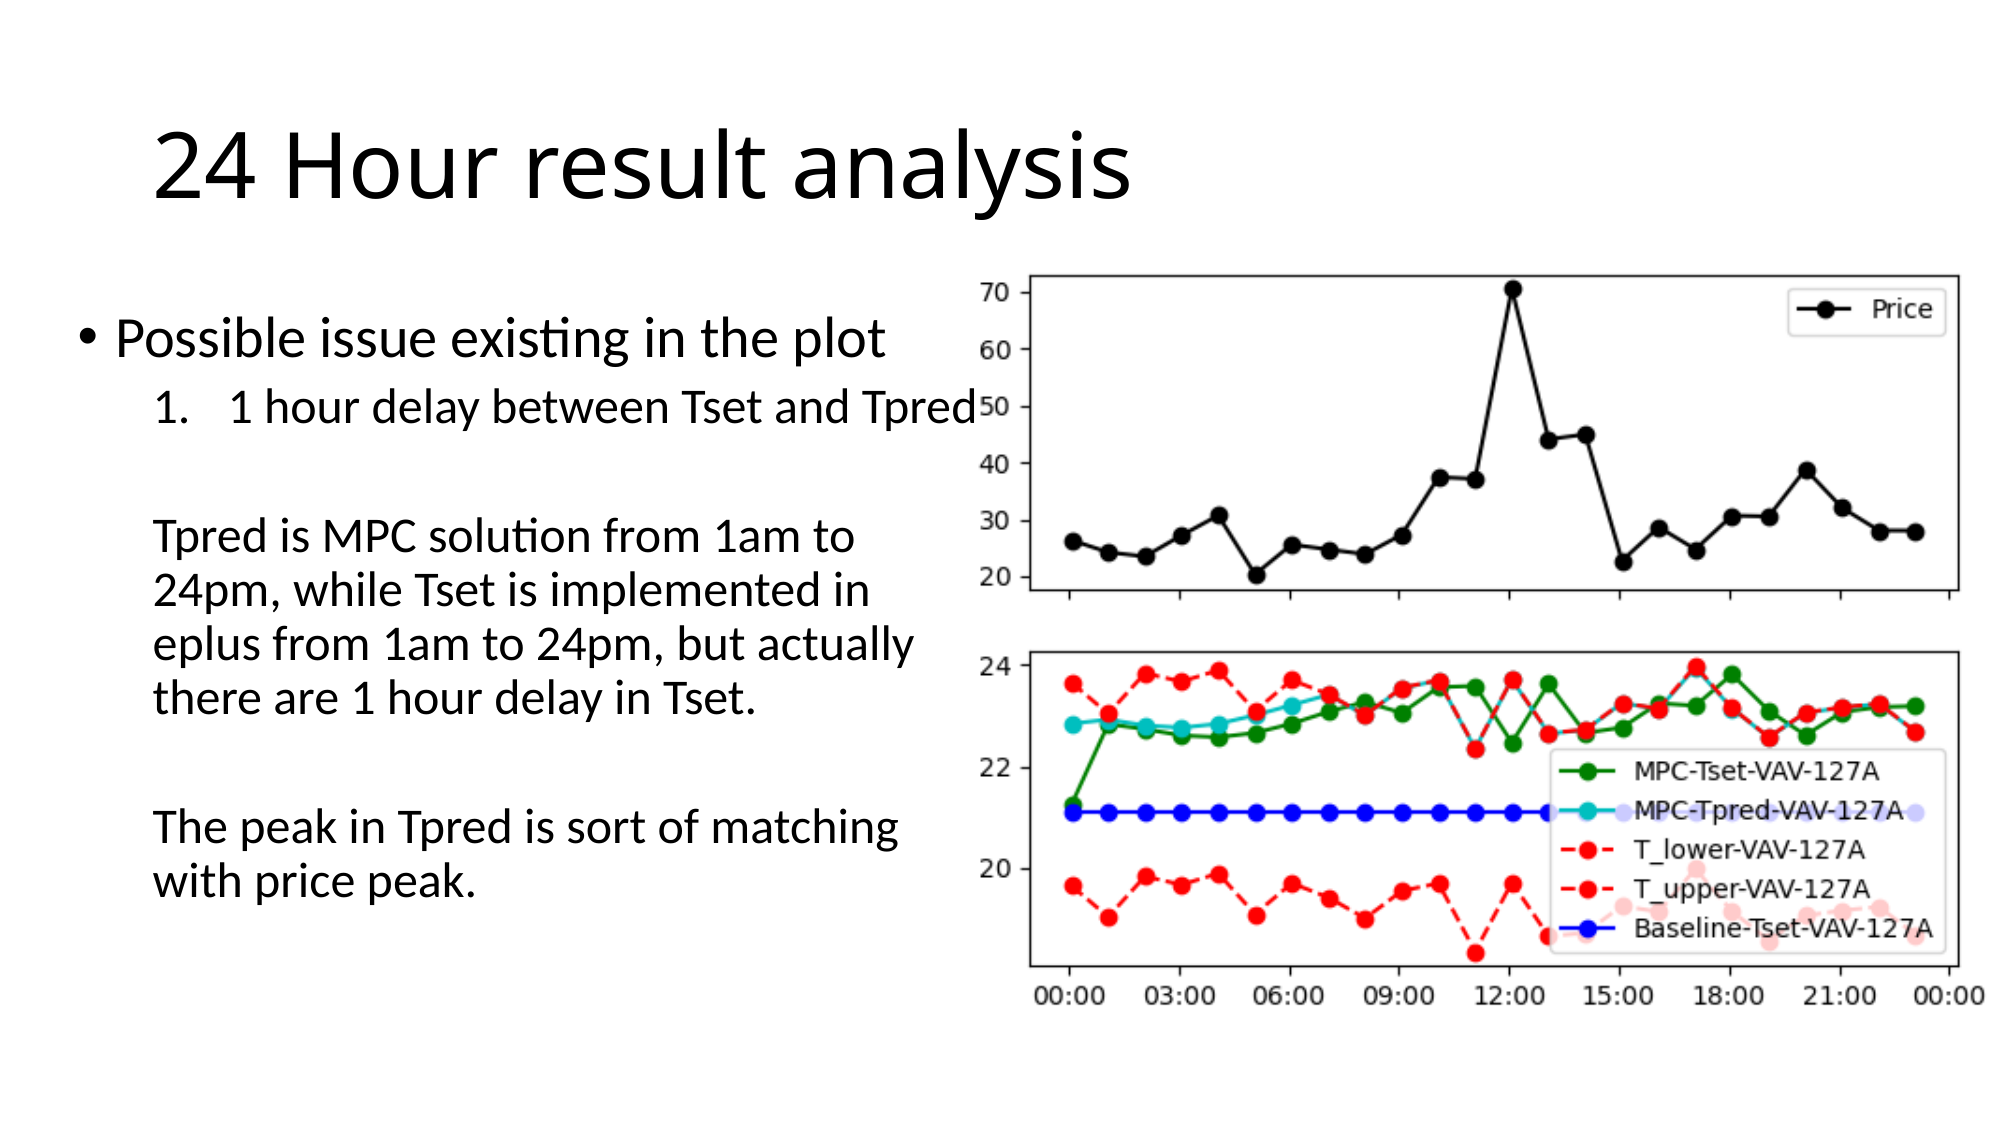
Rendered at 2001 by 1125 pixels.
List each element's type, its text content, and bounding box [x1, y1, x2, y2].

title 24 Hour result analysis [137, 59, 1863, 278]
list Possible issue existing in the plot 1 hour delay between Tset and Tpred Tpred is MPC solution from 1am to 24pm, while Tset is implemented in eplus from 1am to 24pm, but actually there are 1 hour delay in Tset. The peak in Tpred is sort of matching with price peak. [62, 299, 975, 1014]
picture [975, 248, 2000, 1028]
